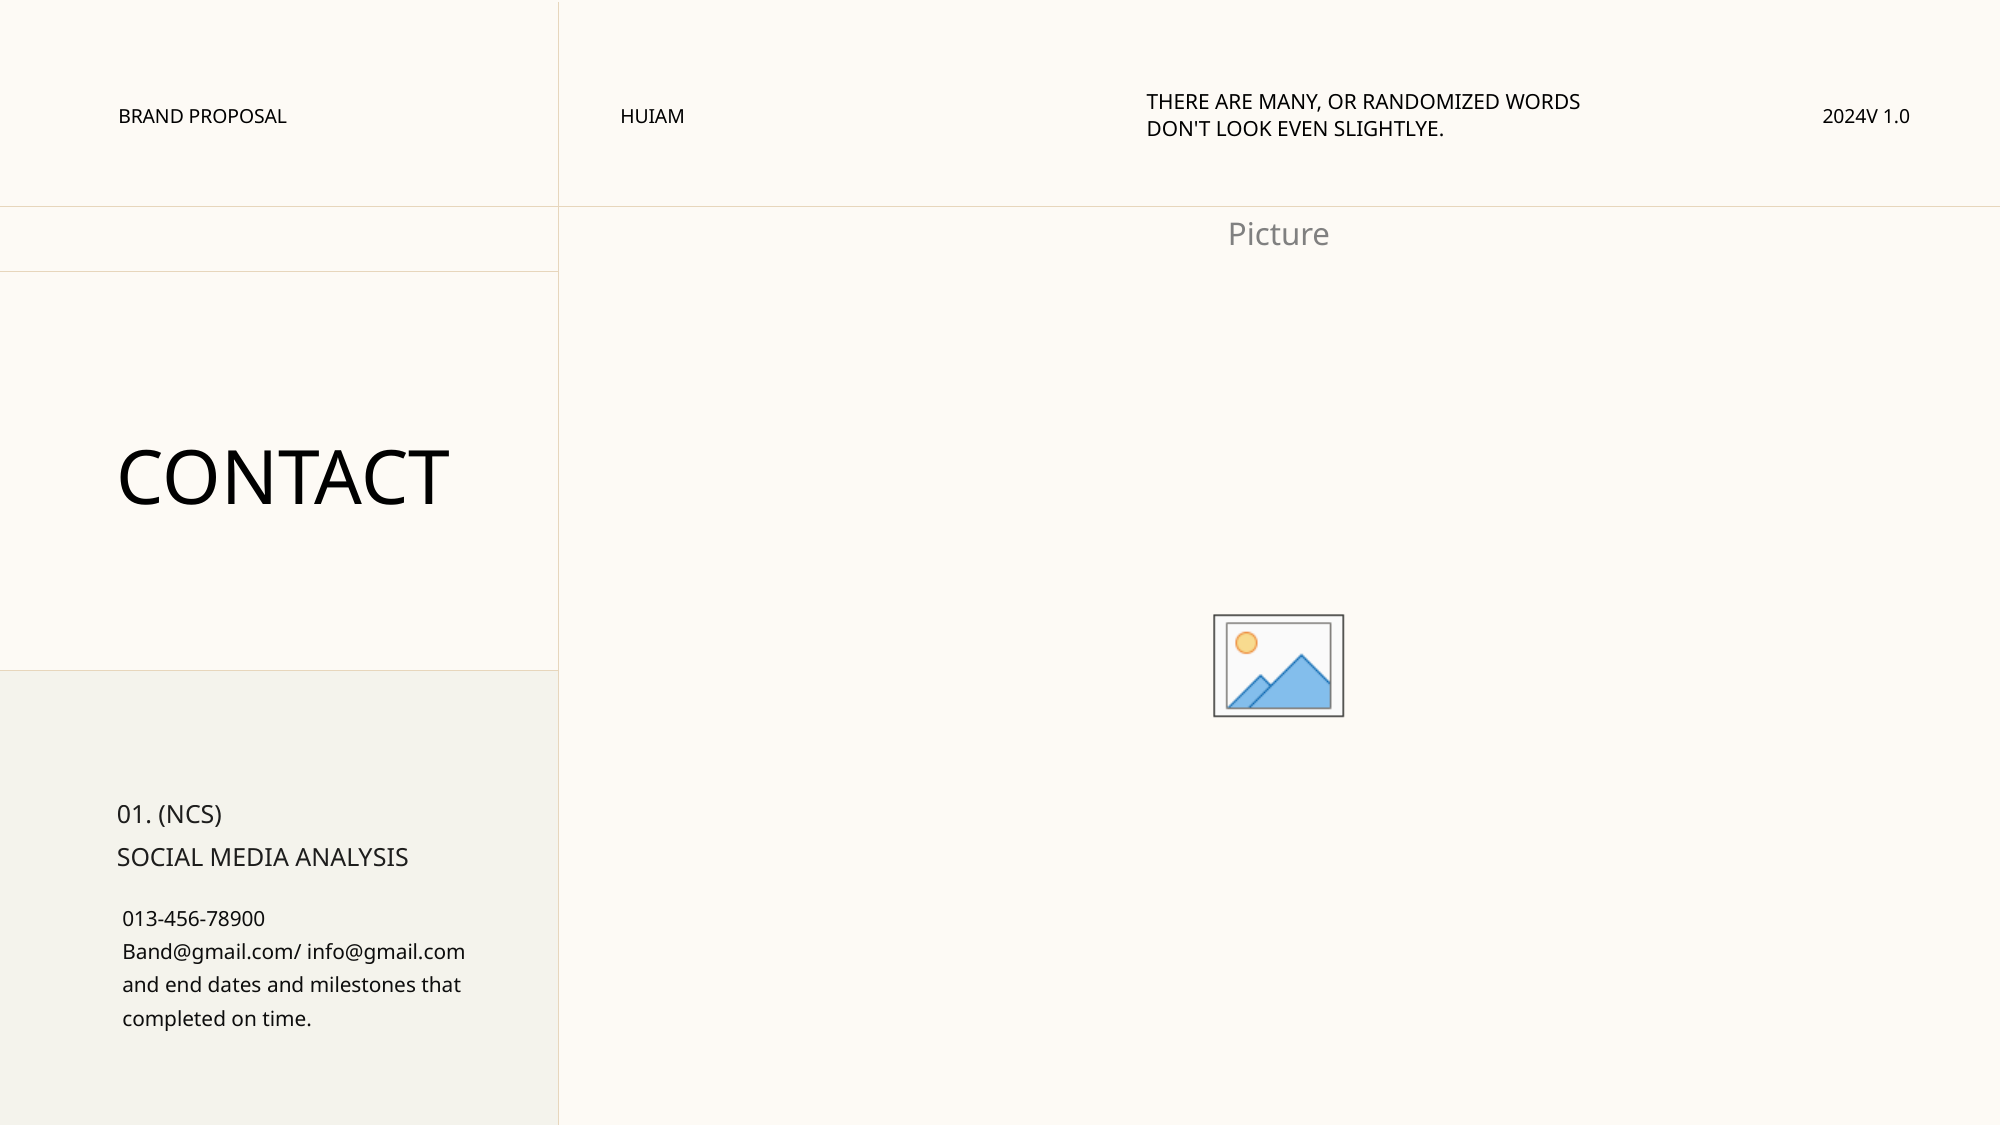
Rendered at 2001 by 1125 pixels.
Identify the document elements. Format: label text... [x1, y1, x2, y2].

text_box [0, 271, 558, 671]
text_box SOCIAL MEDIA ANALYSIS [102, 833, 558, 879]
text_box 013-456-78900 Band@gmail.com/ info@gmail.com and end dates and milestones that completed on time. [107, 889, 504, 1038]
text_box [0, 671, 558, 1125]
text_box 2024V 1.0 [1773, 92, 1930, 148]
text_box 01. (NCS) [102, 790, 509, 833]
text_box BRAND PROPOSAL [103, 92, 379, 148]
text_box THERE ARE MANY, OR RANDOMIZED WORDS DON'T LOOK EVEN SLIGHTLYE. [1131, 78, 1639, 148]
text_box HUIAM [605, 92, 881, 148]
picture [558, 206, 2000, 1125]
